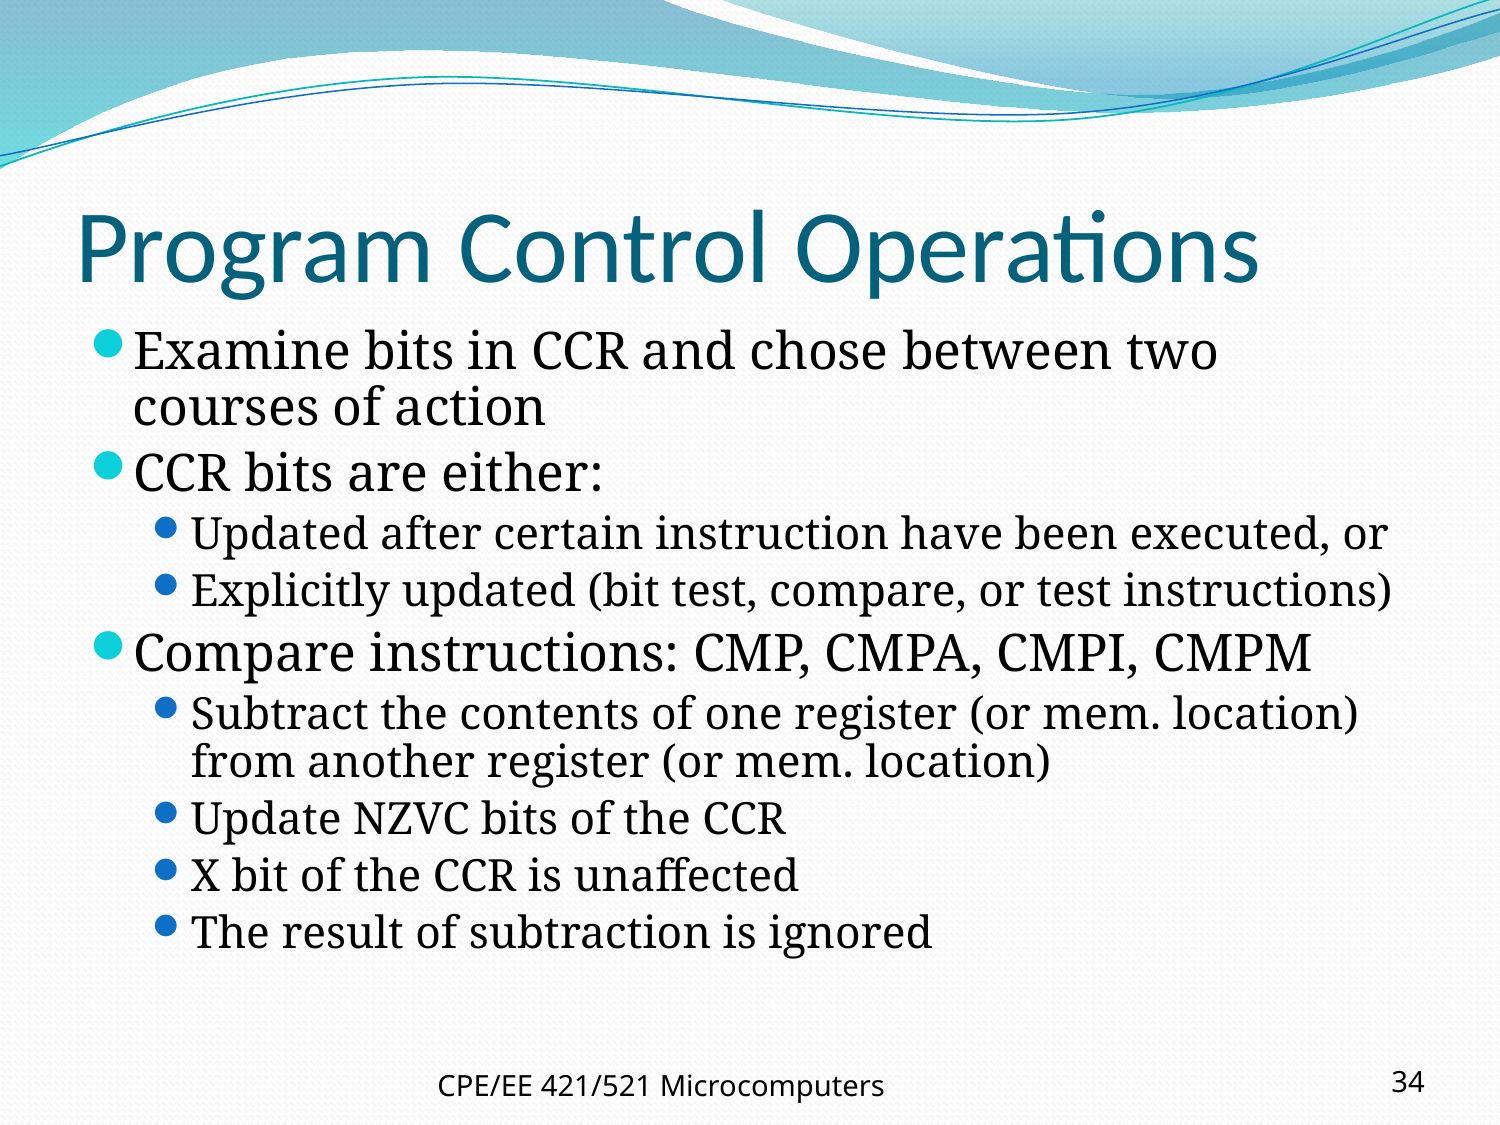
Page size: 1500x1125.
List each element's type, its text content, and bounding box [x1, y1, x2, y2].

list Examine bits in CCR and chose between two courses of action CCR bits are either: Updated after certain instruction have been executed, or Explicitly updated (bit test, compare, or test instructions) Compare instructions: CMP, CMPA, CMPI, CMPM Subtract the contents of one register (or mem. location) from another register (or mem. location) Update NZVC bits of the CCR X bit of the CCR is unaffected The result of subtraction is ignored [75, 317, 1425, 1038]
slide_number 34 [1299, 1042, 1425, 1103]
footer CPE/EE 421/521 Microcomputers [437, 1042, 988, 1103]
title Program Control Operations [75, 115, 1425, 303]
